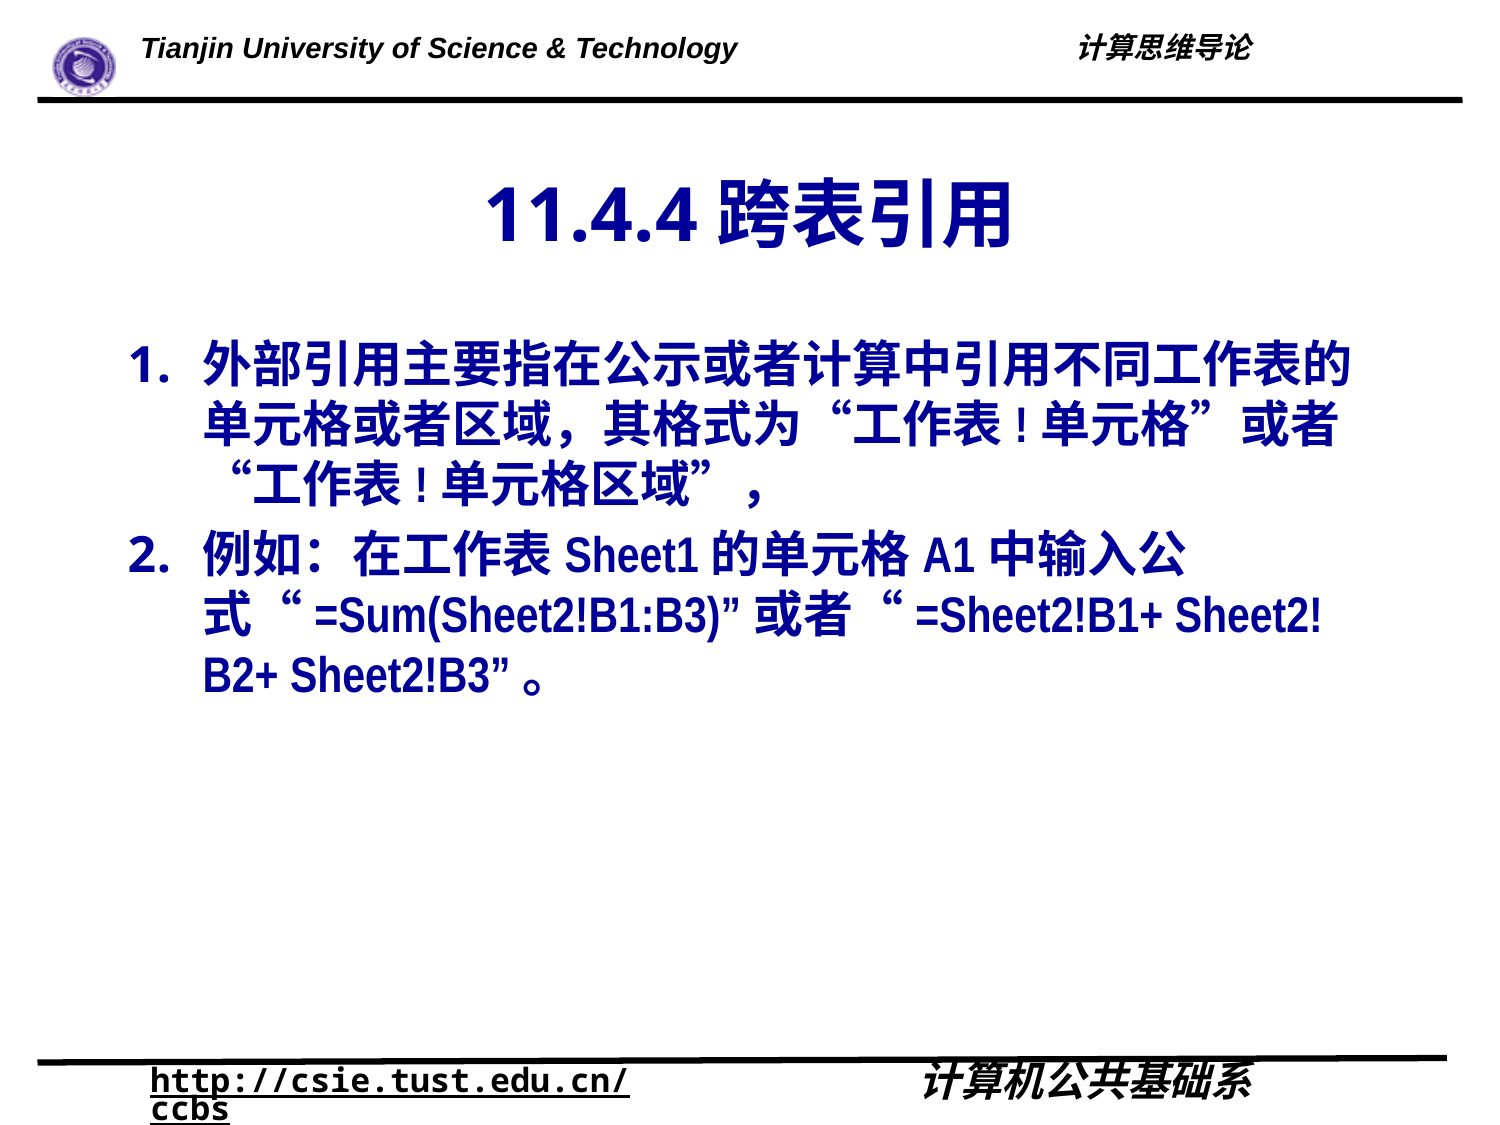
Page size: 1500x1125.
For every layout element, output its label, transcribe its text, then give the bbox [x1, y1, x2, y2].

title 11.4.4跨表引用 [112, 99, 1388, 288]
picture [52, 37, 116, 97]
list 外部引用主要指在公示或者计算中引用不同工作表的单元格或者区域，其格式为“工作表!单元格”或者“工作表!单元格区域”， 例如：在工作表Sheet1的单元格A1中输入公式“=Sum(Sheet2!B1:B3)”或者“=Sheet2!B1+ Sheet2!B2+ Sheet2!B3”。 [112, 324, 1388, 1000]
